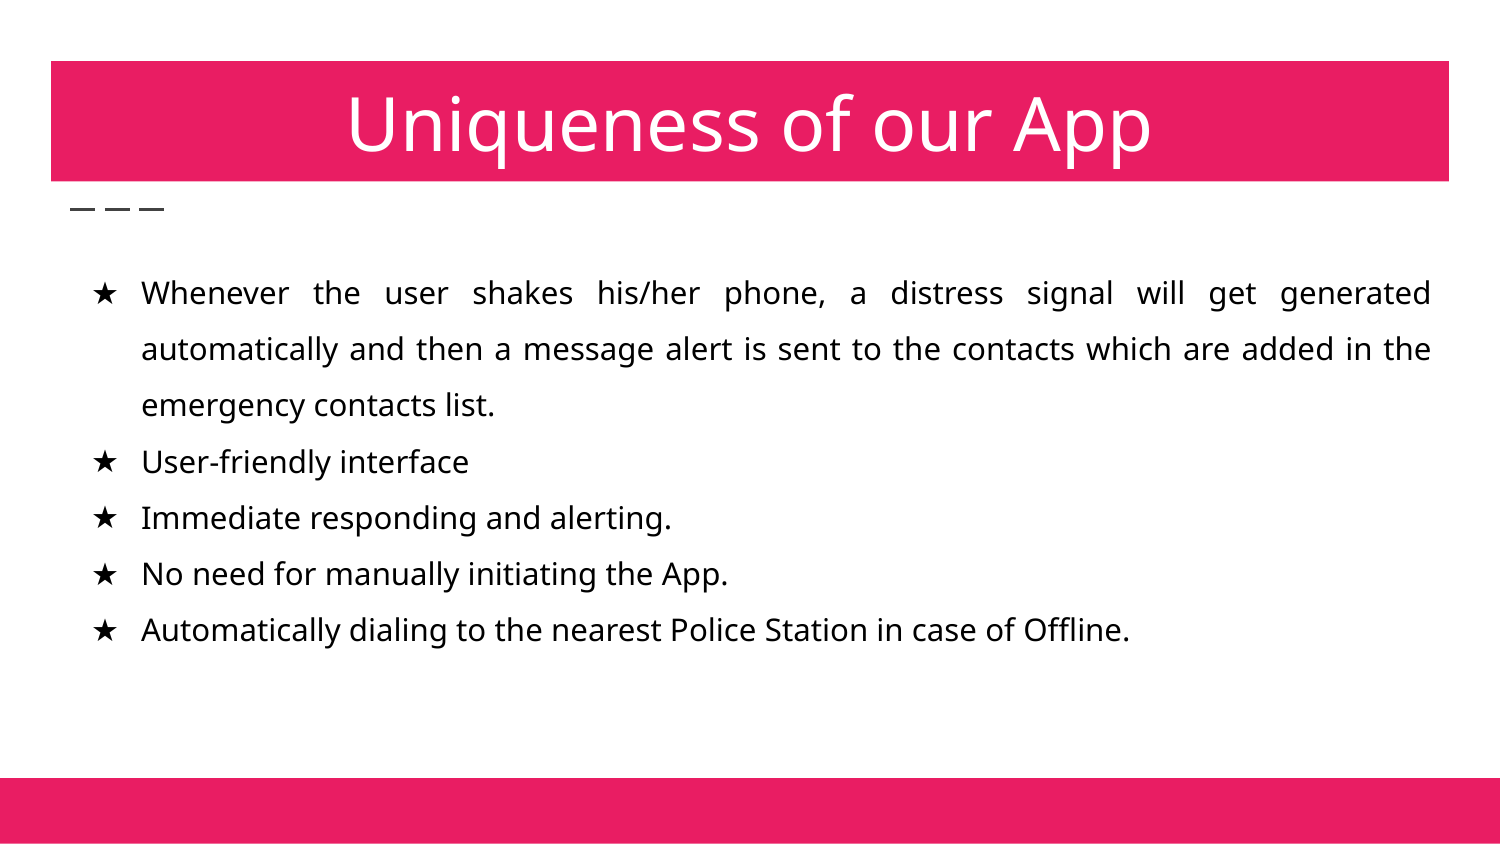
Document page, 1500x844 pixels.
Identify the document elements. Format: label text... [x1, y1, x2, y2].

title Uniqueness of our App [51, 61, 1449, 182]
text_box [0, 778, 1500, 844]
list Whenever the user shakes his/her phone, a distress signal will get generated automatically and then a message alert is sent to the contacts which are added in the emergency contacts list. User-friendly interface Immediate responding and alerting. No need for manually initiating the App. Automatically dialing to the nearest Police Station in case of Offline. [51, 239, 1449, 749]
